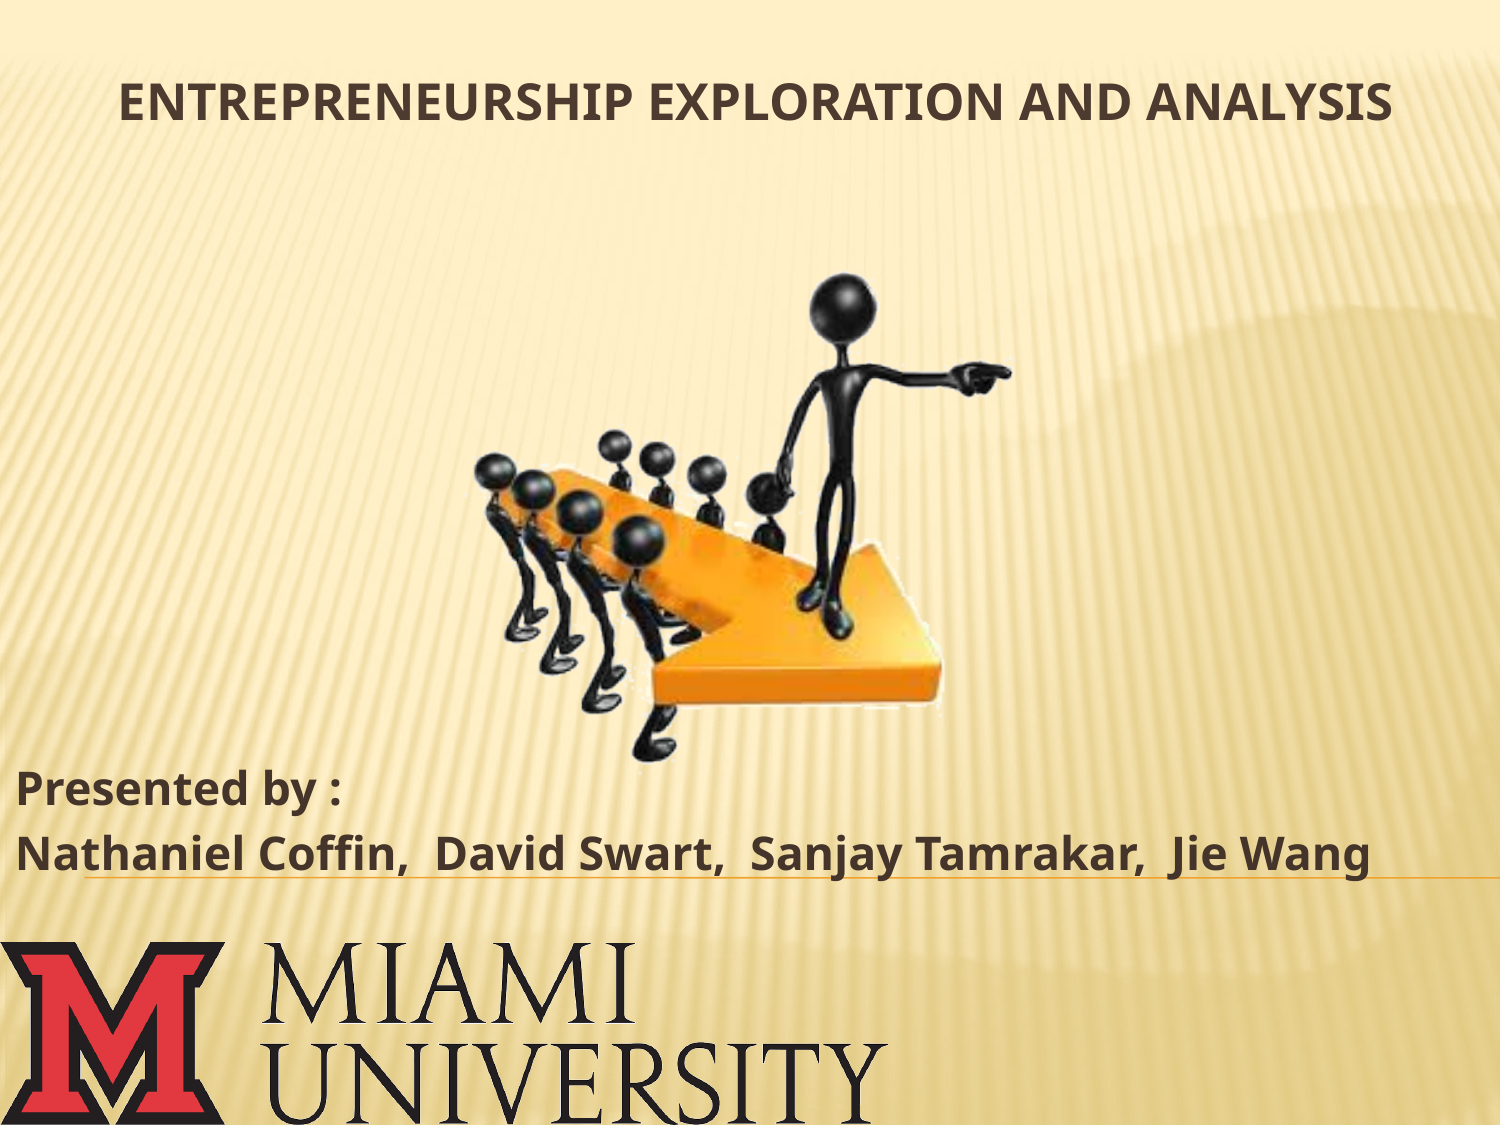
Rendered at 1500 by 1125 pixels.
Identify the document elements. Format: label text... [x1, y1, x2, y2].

subtitle Presented by : Nathaniel Coffin, David Swart, Sanjay Tamrakar, Jie Wang [0, 750, 1388, 888]
title Entrepreneurship Exploration and Analysis [62, 62, 1450, 263]
picture [0, 942, 888, 1125]
picture [462, 237, 1026, 801]
